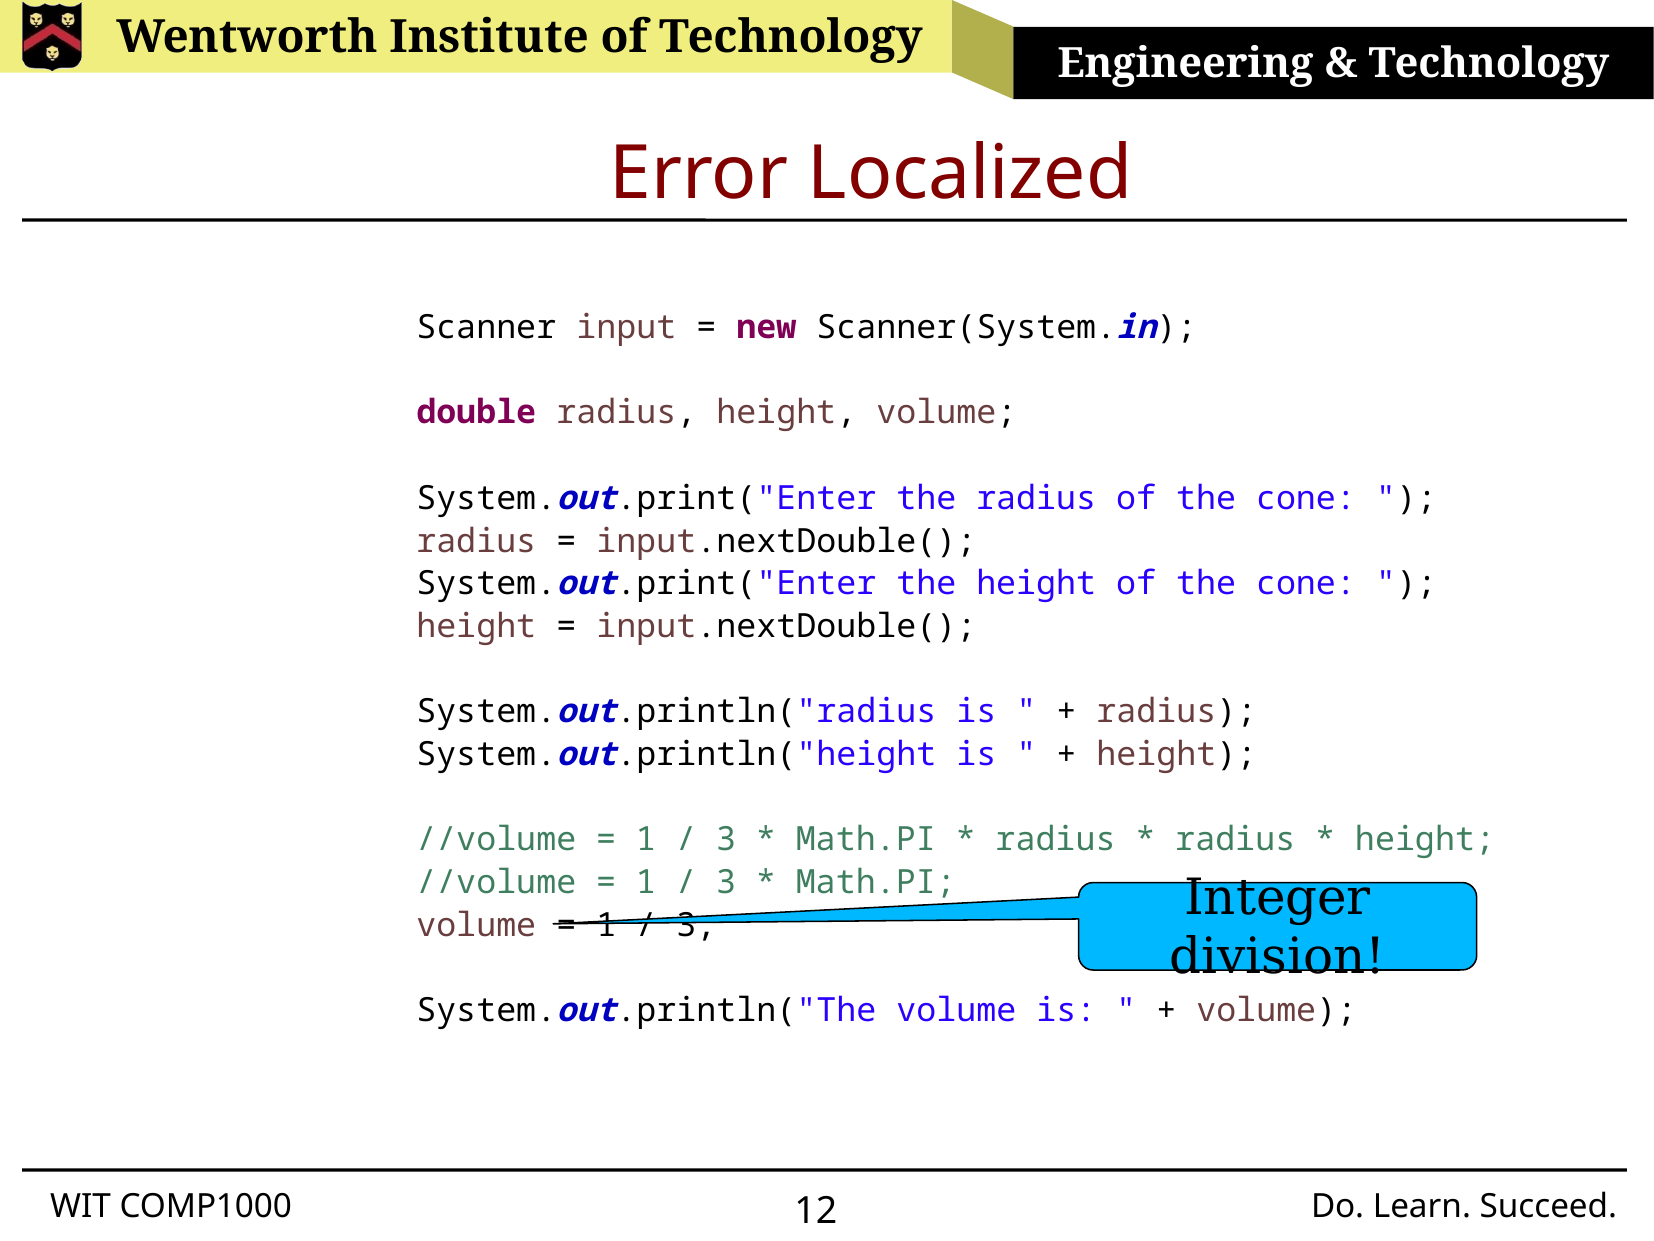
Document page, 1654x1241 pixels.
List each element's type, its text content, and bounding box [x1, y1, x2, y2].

picture [22, 0, 82, 72]
text_box Scanner input = new Scanner(System.in); double radius, height, volume; System.out.print("Enter the radius of the cone: "); radius = input.nextDouble(); System.out.print("Enter the height of the cone: "); height = input.nextDouble(); System.out.println("radius is " + radius); System.out.println("height is " + height); //volume = 1 / 3 * Math.PI * radius * radius * height; //volume = 1 / 3 * Math.PI; volume = 1 / 3; System.out.println("The volume is: " + volume); [101, 295, 1540, 1036]
title Error Localized [239, 57, 1504, 265]
text_box Integer division! [553, 882, 1477, 971]
